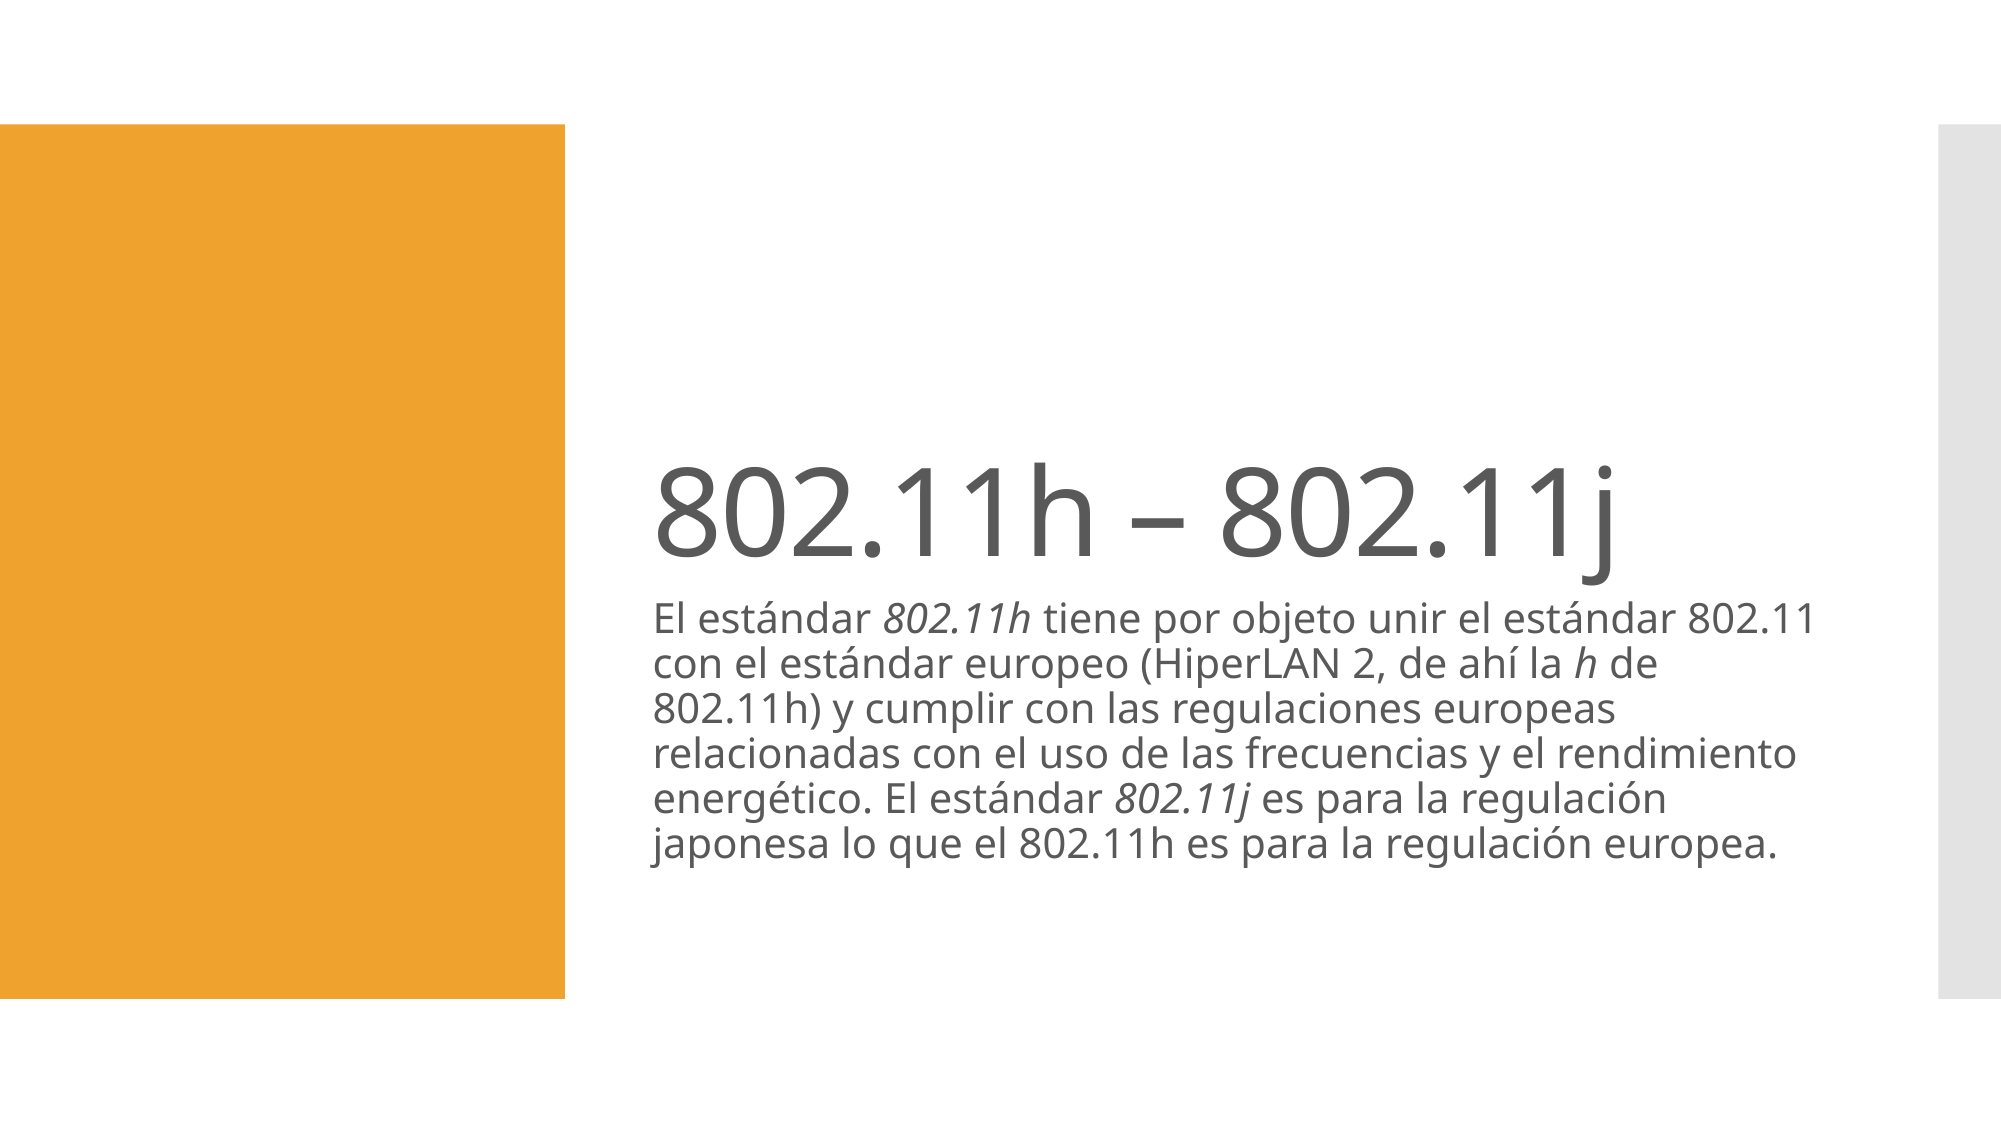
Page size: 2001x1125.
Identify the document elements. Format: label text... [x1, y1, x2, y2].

title 802.11h – 802.11j [637, 149, 1838, 590]
list El estándar 802.11h tiene por objeto unir el estándar 802.11 con el estándar europeo (HiperLAN 2, de ahí la h de 802.11h) y cumplir con las regulaciones europeas relacionadas con el uso de las frecuencias y el rendimiento energético. El estándar 802.11j es para la regulación japonesa lo que el 802.11h es para la regulación europea. [637, 590, 1838, 996]
